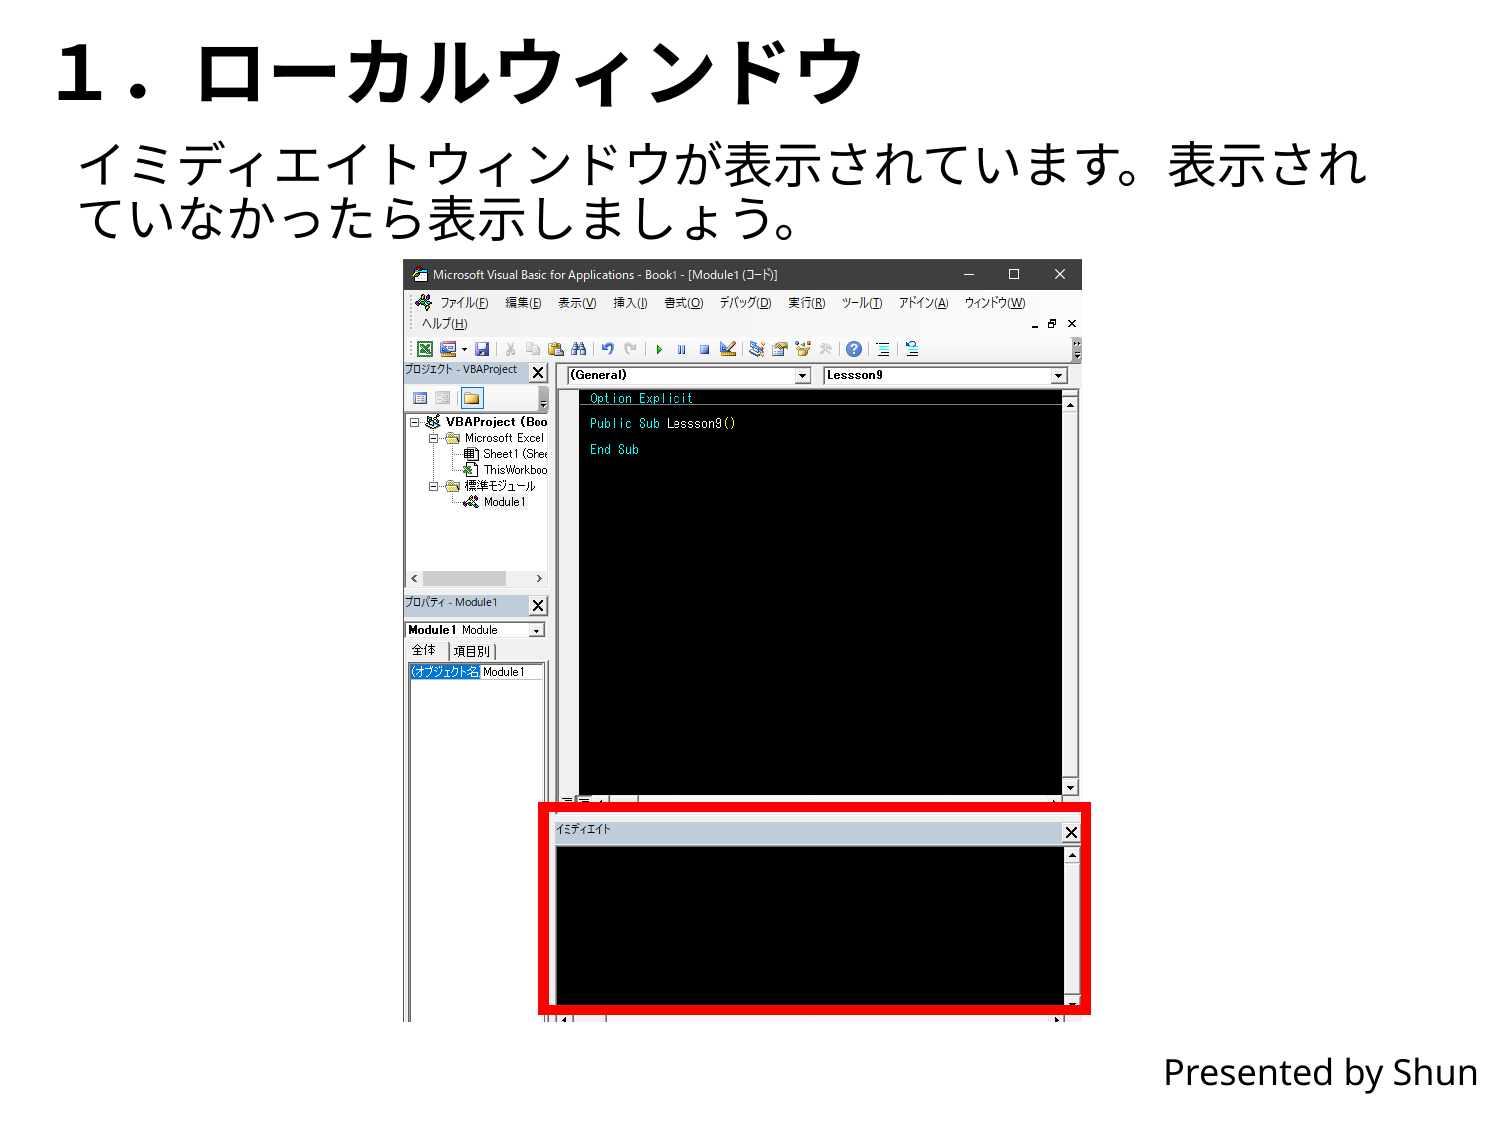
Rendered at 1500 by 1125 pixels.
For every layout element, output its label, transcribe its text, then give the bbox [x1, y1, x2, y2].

title １．ローカルウィンドウ [27, 25, 1187, 125]
text_box Presented by Shun [1142, 1047, 1500, 1125]
subtitle イミディエイトウィンドウが表示されています。表示されていなかったら表示しましょう。 [61, 132, 1424, 586]
text_box [1082, 806, 1087, 1011]
picture [403, 259, 1082, 1022]
